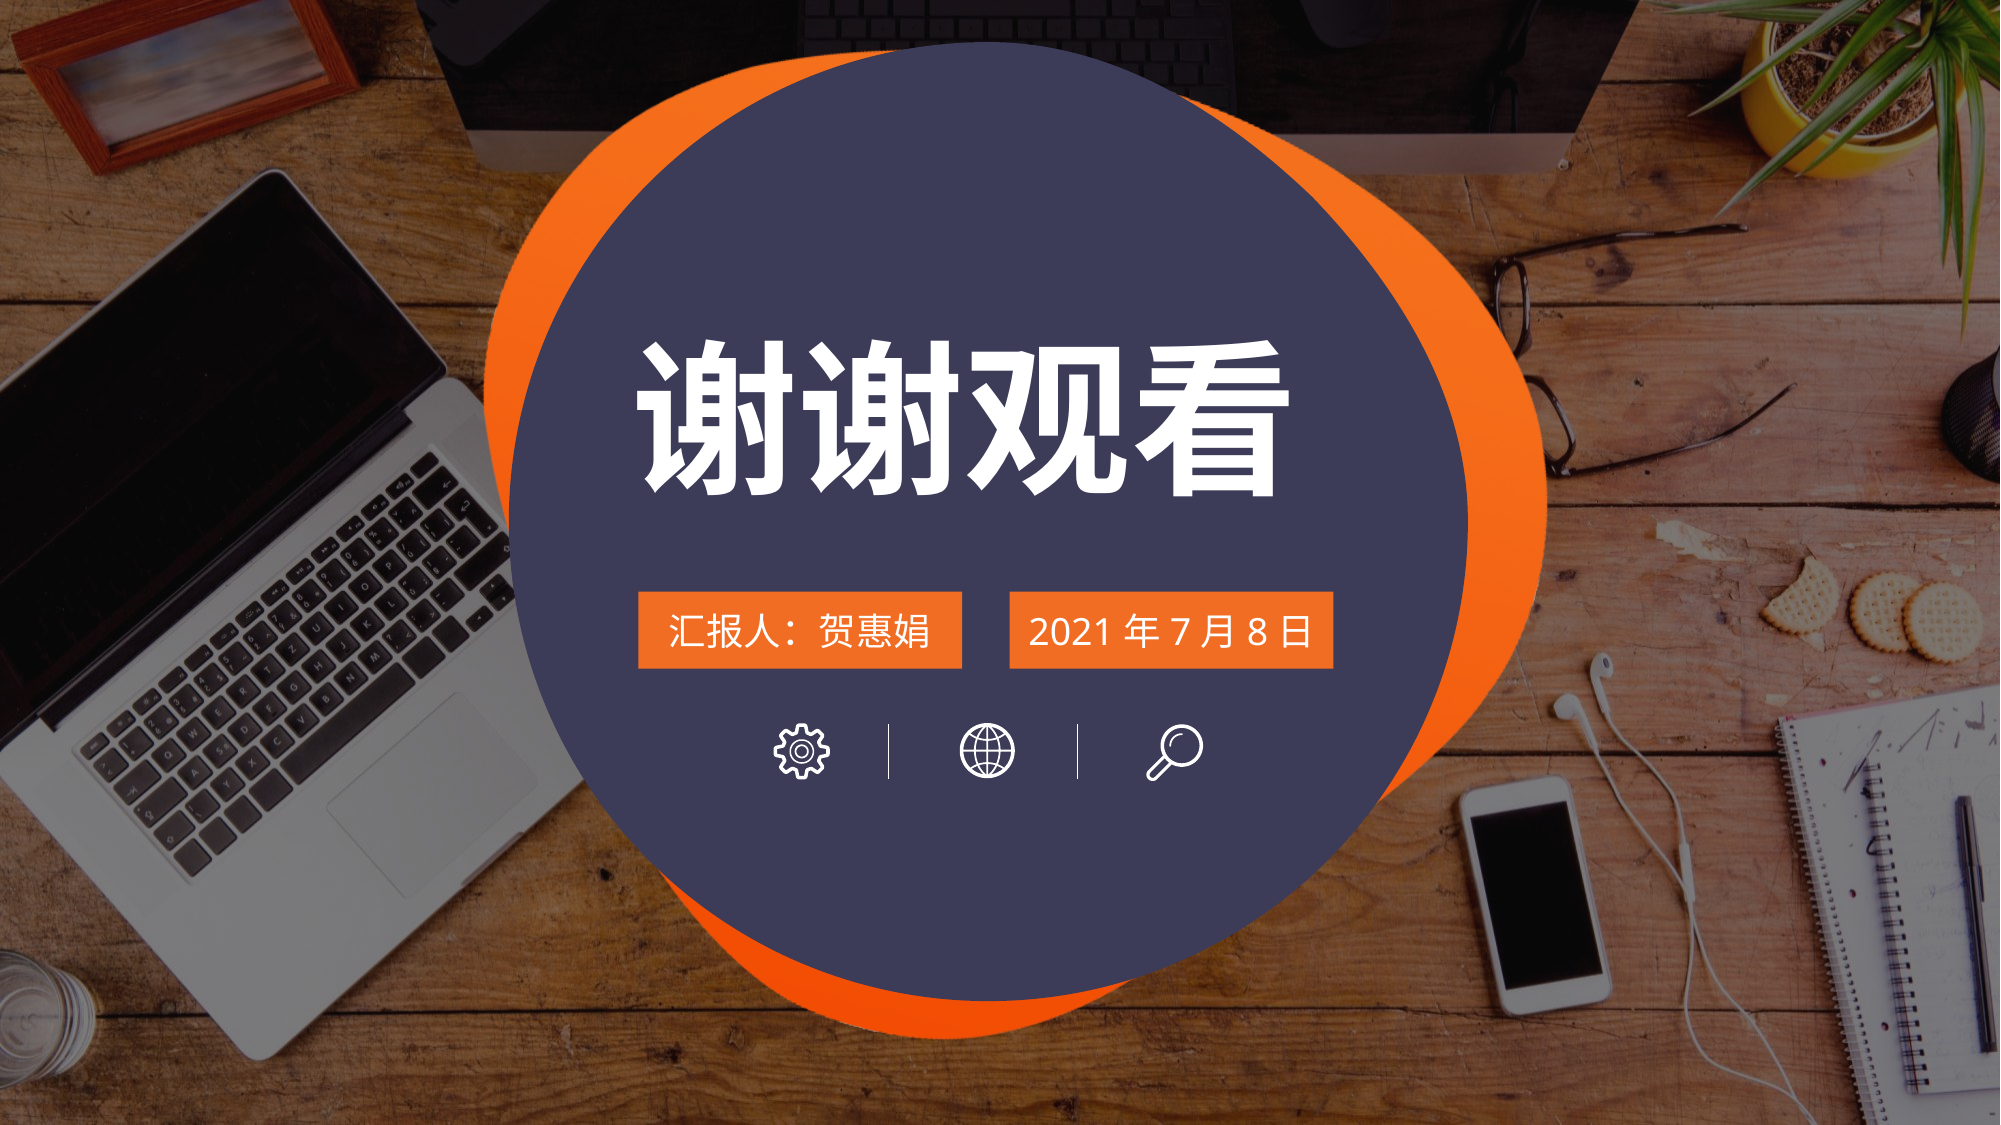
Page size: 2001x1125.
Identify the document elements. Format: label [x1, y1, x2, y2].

picture [0, 0, 2000, 1125]
text_box [773, 723, 1203, 782]
